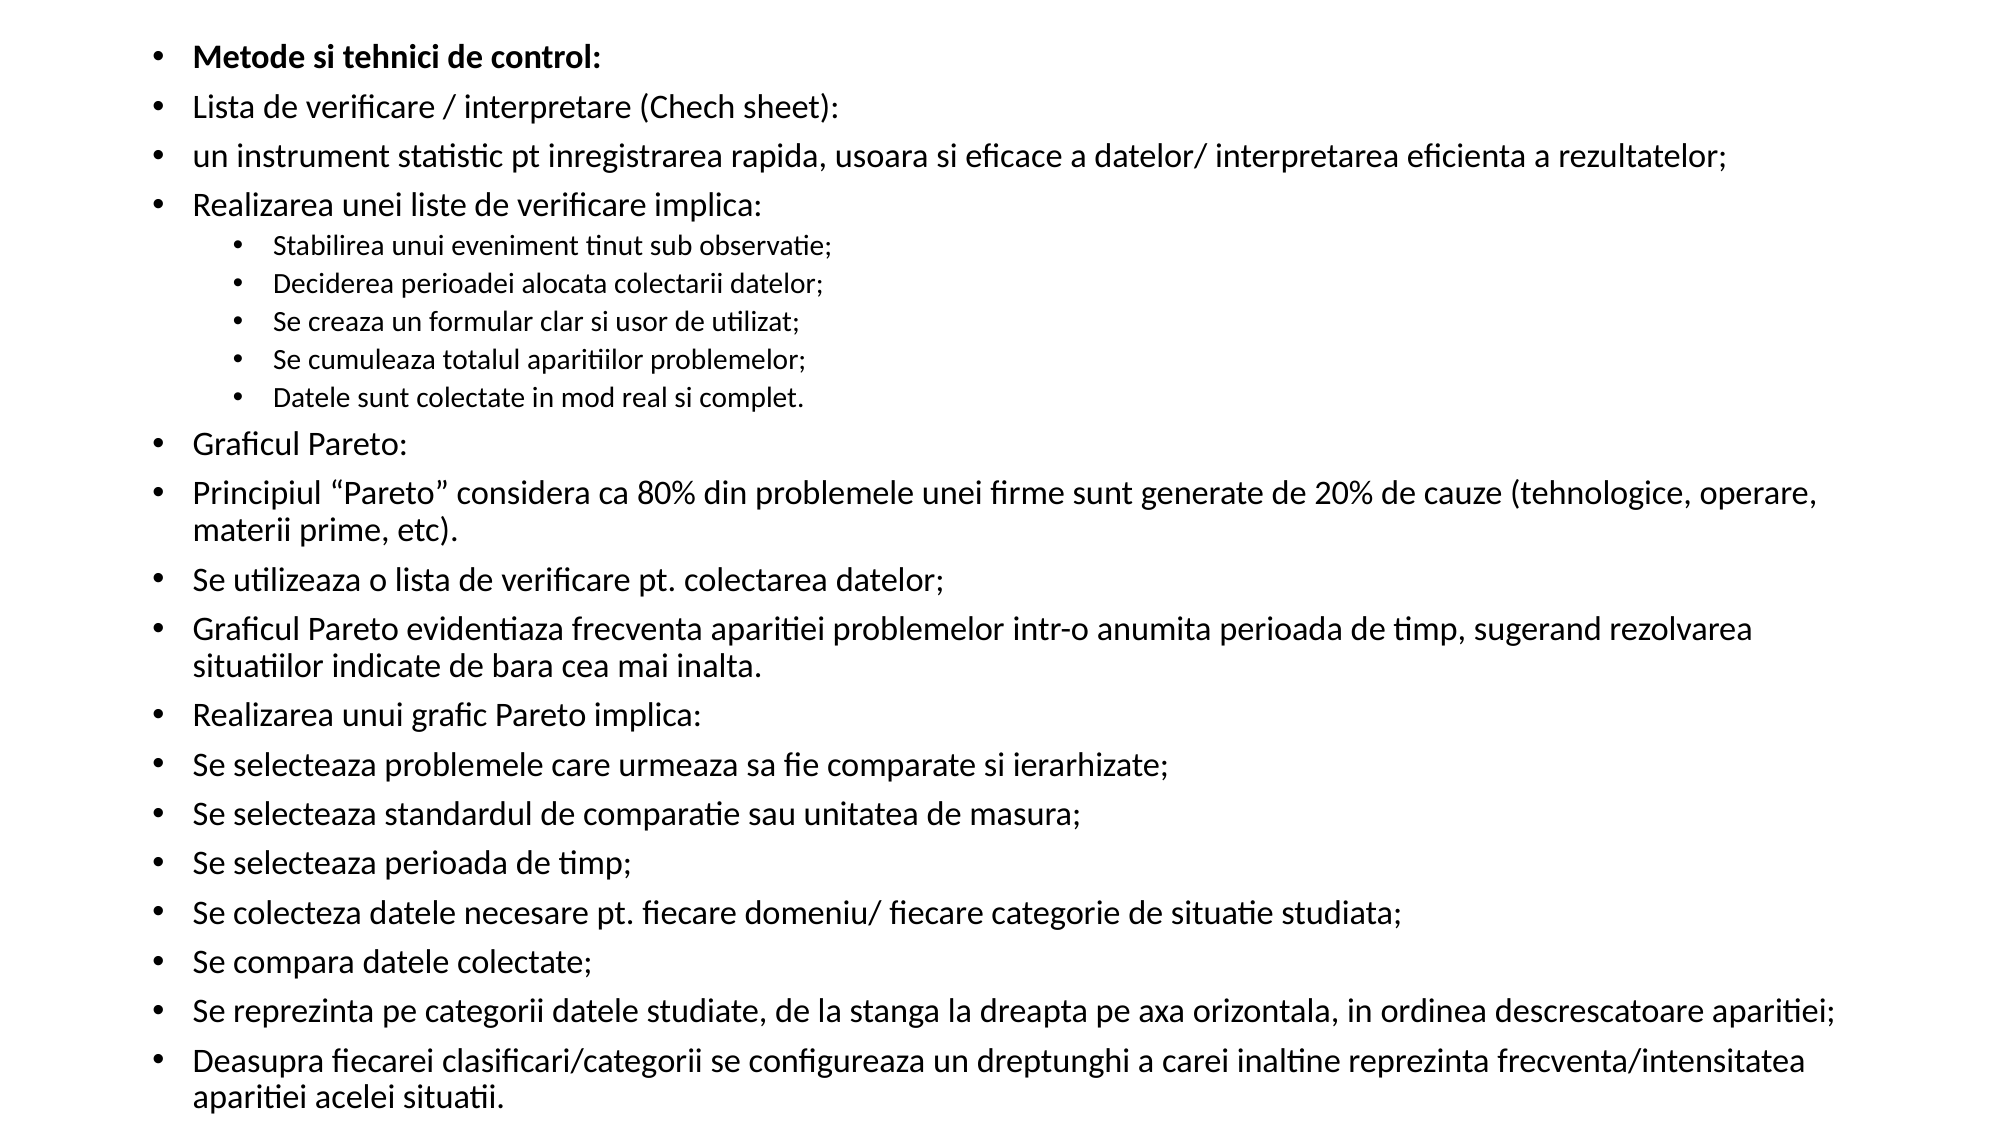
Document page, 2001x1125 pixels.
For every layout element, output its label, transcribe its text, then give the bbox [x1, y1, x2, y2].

list Metode si tehnici de control: Lista de verificare / interpretare (Chech sheet): un instrument statistic pt inregistrarea rapida, usoara si eficace a datelor/ interpretarea eficienta a rezultatelor; Realizarea unei liste de verificare implica: Stabilirea unui eveniment tinut sub observatie; Deciderea perioadei alocata colectarii datelor; Se creaza un formular clar si usor de utilizat; Se cumuleaza totalul aparitiilor problemelor; Datele sunt colectate in mod real si complet. Graficul Pareto: Principiul “Pareto” considera ca 80% din problemele unei firme sunt generate de 20% de cauze (tehnologice, operare, materii prime, etc). Se utilizeaza o lista de verificare pt. colectarea datelor; Graficul Pareto evidentiaza frecventa aparitiei problemelor intr-o anumita perioada de timp, sugerand rezolvarea situatiilor indicate de bara cea mai inalta. Realizarea unui grafic Pareto implica: Se selecteaza problemele care urmeaza sa fie comparate si ierarhizate; Se selecteaza standardul de comparatie sau unitatea de masura; Se selecteaza perioada de timp; Se colecteza datele necesare pt. fiecare domeniu/ fiecare categorie de situatie studiata; Se compara datele colectate; Se reprezinta pe categorii datele studiate, de la stanga la dreapta pe axa orizontala, in ordinea descrescatoare aparitiei; Deasupra fiecarei clasificari/categorii se configureaza un dreptunghi a carei inaltine reprezinta frecventa/intensitatea aparitiei acelei situatii. [137, 31, 1863, 1125]
